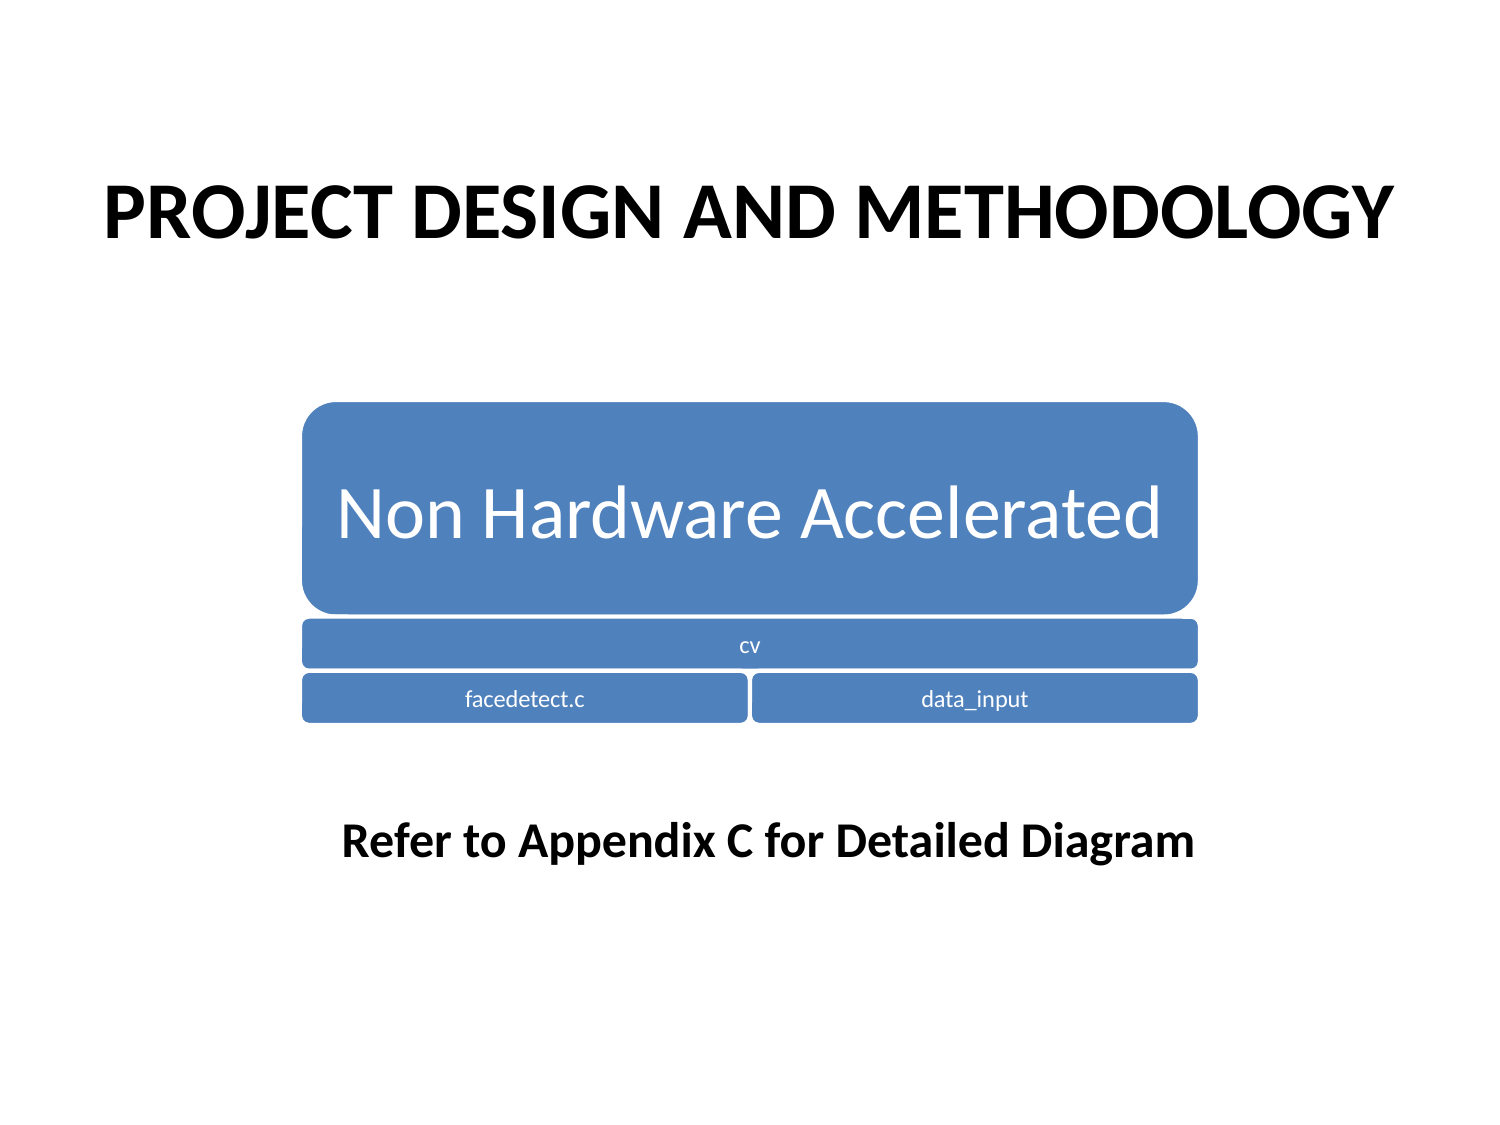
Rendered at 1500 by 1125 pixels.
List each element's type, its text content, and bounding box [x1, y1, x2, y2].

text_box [299, 399, 1201, 726]
text_box PROJECT DESIGN AND METHODOLOGY [74, 112, 1425, 300]
text_box Refer to Appendix C for Detailed Diagram [137, 799, 1400, 875]
